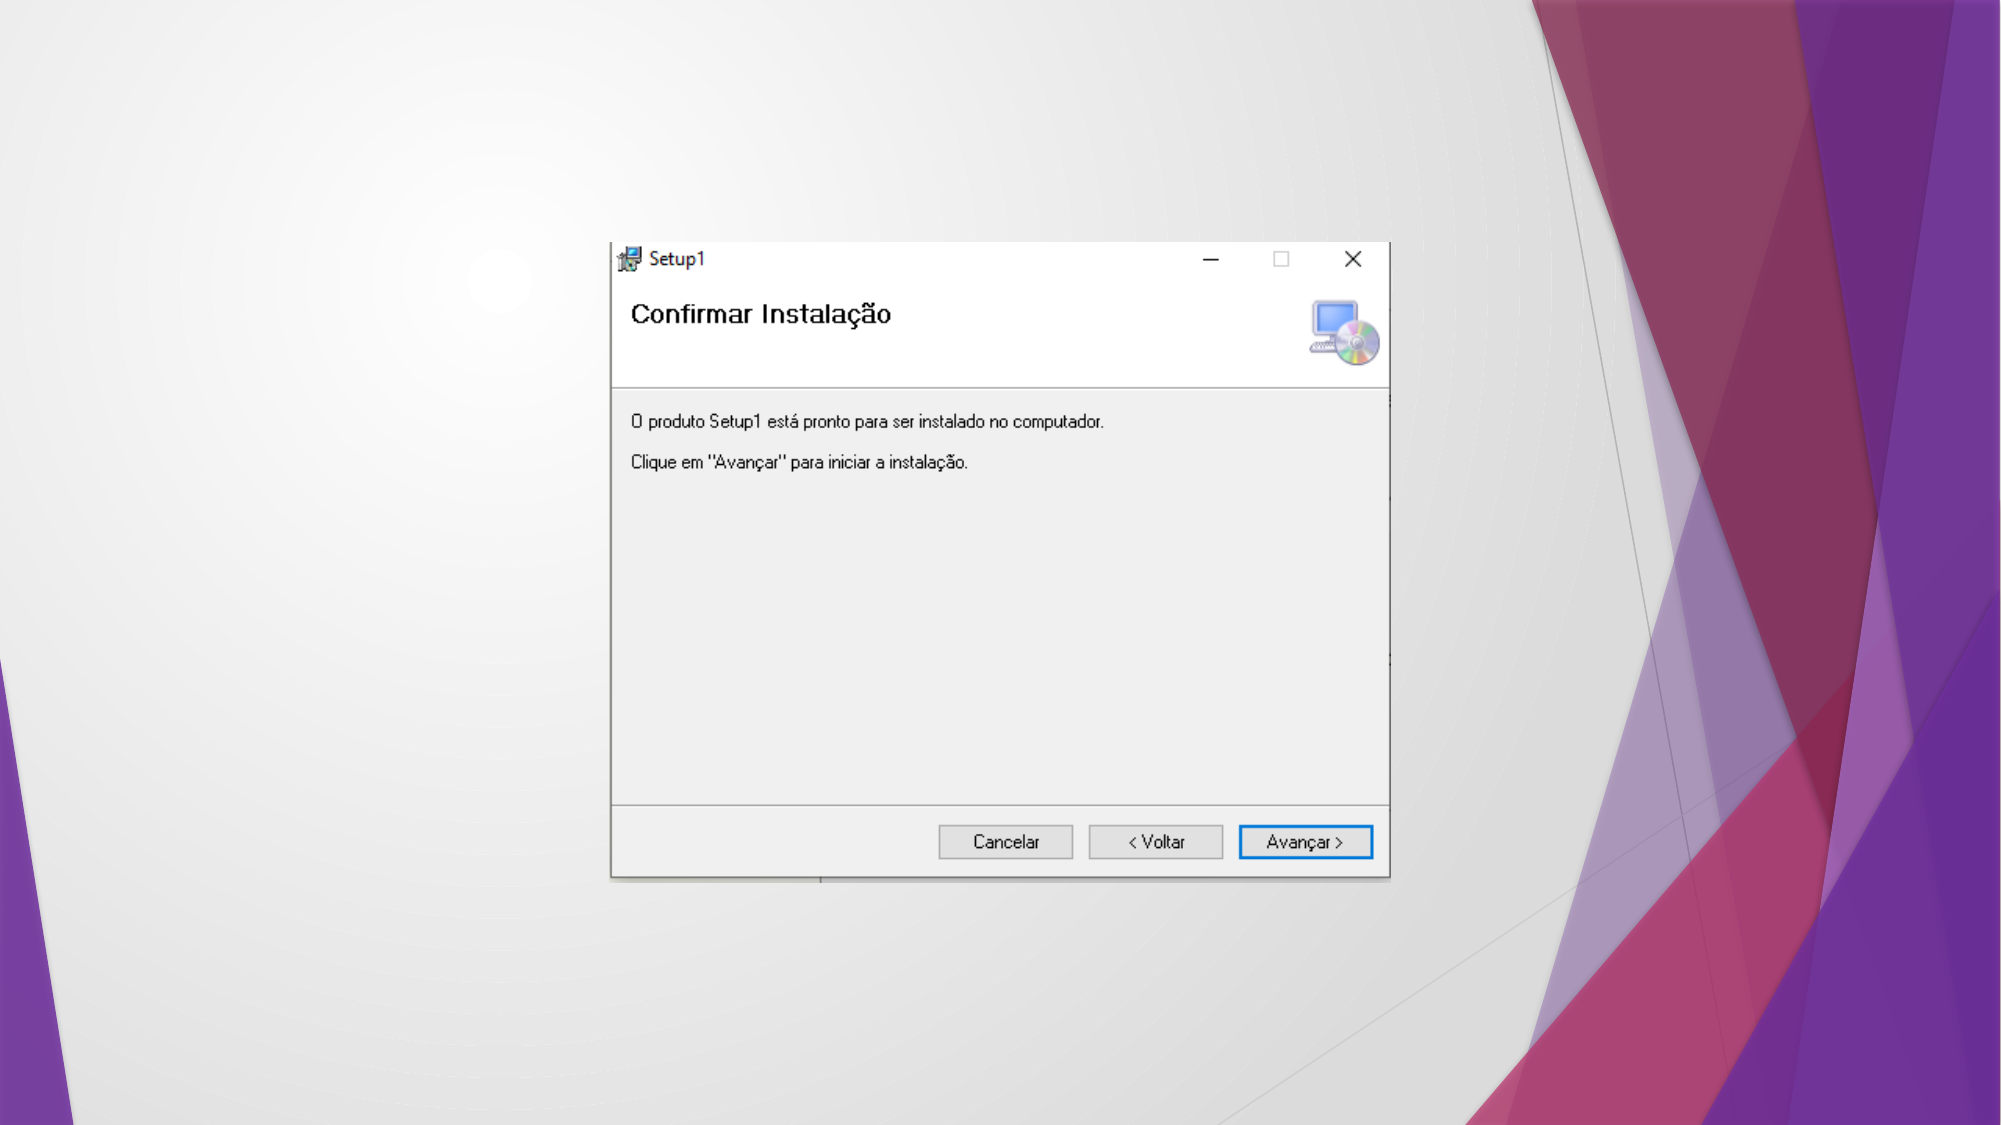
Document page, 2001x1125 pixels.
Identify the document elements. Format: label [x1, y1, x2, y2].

picture [608, 241, 1392, 884]
